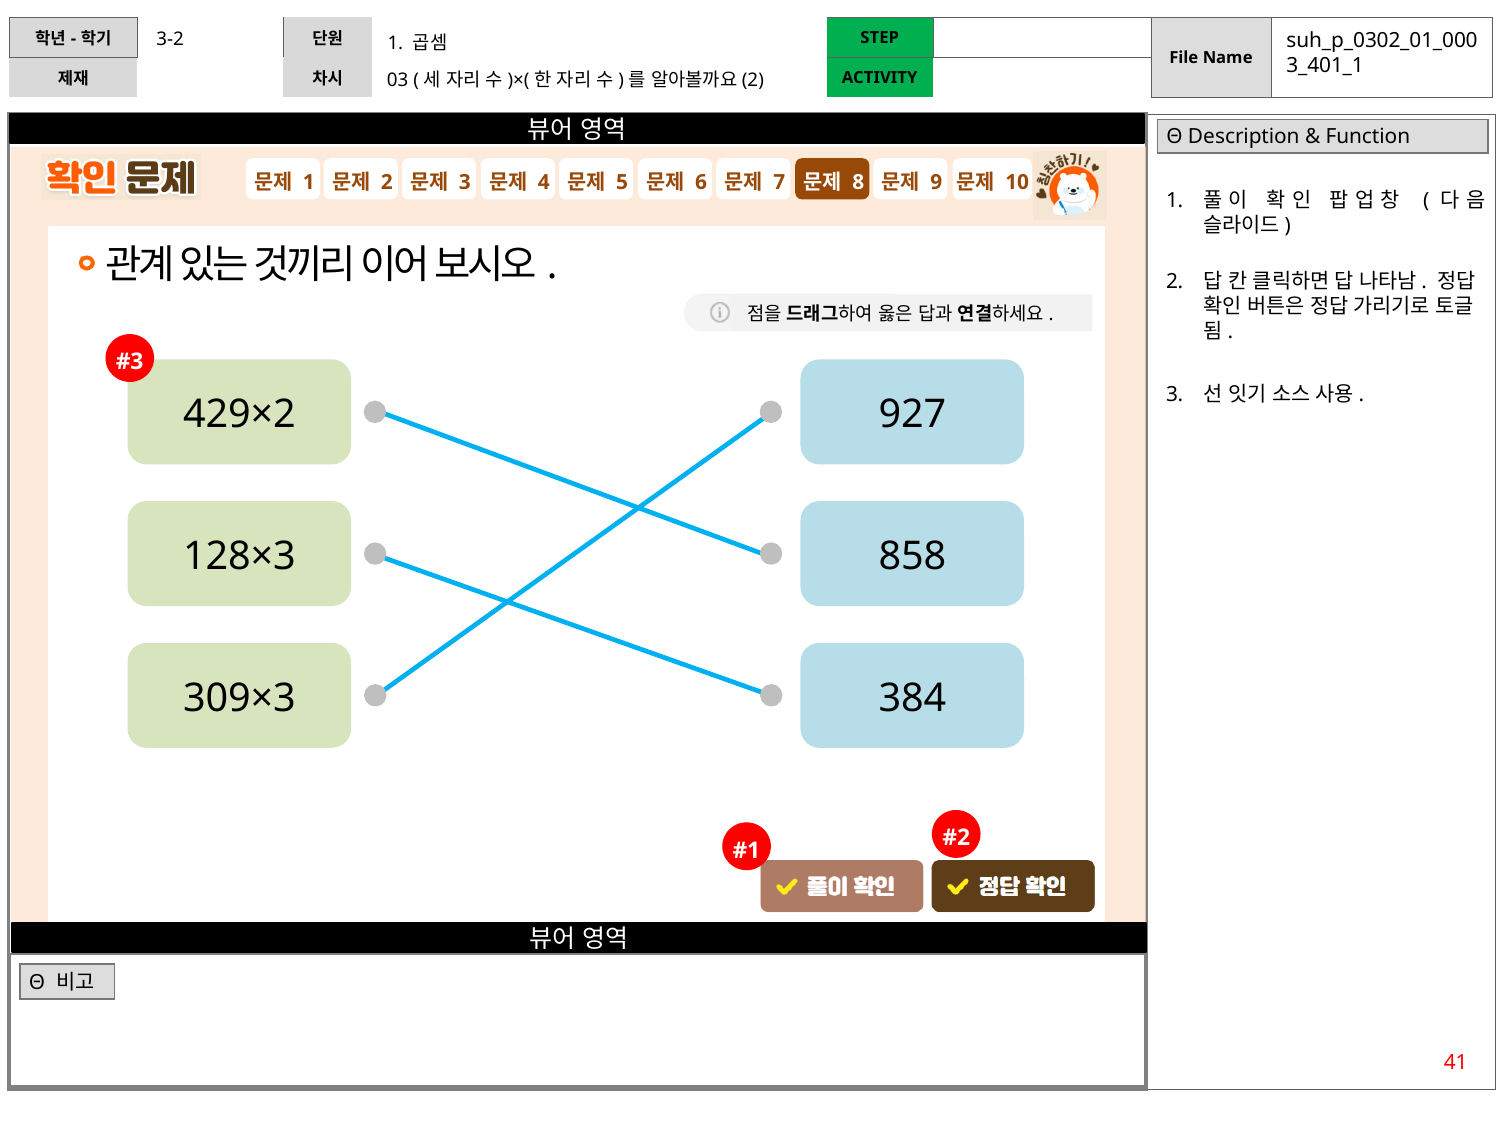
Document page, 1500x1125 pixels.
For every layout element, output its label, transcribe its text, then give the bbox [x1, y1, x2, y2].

text_box 문제 6 [631, 148, 709, 202]
text_box 문제 8 [819, 148, 898, 202]
text_box 384 [800, 643, 1024, 748]
text_box [364, 543, 370, 564]
picture [930, 857, 1097, 913]
text_box 문제 1 [239, 148, 349, 202]
text_box 3-2 [141, 18, 284, 55]
text_box 문제 4 [474, 148, 552, 202]
text_box 927 [800, 359, 1024, 465]
text_box #3 [103, 331, 157, 385]
text_box 309×3 [127, 643, 351, 748]
text_box 03 (세 자리 수)×(한 자리 수)를 알아볼까요(2) [372, 60, 821, 96]
text_box [777, 544, 782, 563]
text_box 128×3 [127, 501, 351, 606]
text_box 관계 있는 것끼리 이어 보시오. [90, 231, 1134, 294]
text_box suh_p_0302_01_0003_401_1 [1271, 18, 1500, 84]
text_box [364, 685, 381, 707]
text_box 문제 3 [395, 148, 474, 202]
text_box 문제 5 [552, 148, 631, 202]
text_box 1. 곱셈 [372, 23, 828, 48]
text_box 858 [800, 501, 1024, 606]
text_box [363, 400, 386, 422]
text_box 문제 9 [898, 148, 977, 202]
text_box 풀이 확인 팝업창 (다음 슬라이드) 답 칸 클릭하면 답 나타남. 정답 확인 버튼은 정답 가리기로 토글 됨. 선 잇기 소스 사용. [1151, 179, 1500, 413]
text_box 문제 7 [709, 148, 819, 202]
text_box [375, 412, 772, 697]
picture [76, 252, 96, 274]
text_box 문제 2 [349, 148, 395, 202]
text_box [766, 686, 783, 707]
text_box #1 [720, 820, 773, 873]
picture [758, 857, 925, 914]
text_box 문제 10 [977, 148, 1052, 202]
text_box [680, 291, 1093, 333]
text_box [760, 400, 782, 421]
text_box 429×2 [127, 359, 351, 465]
picture [41, 154, 201, 200]
table_header Θ Description & Function [1158, 120, 1487, 152]
text_box #2 [929, 807, 983, 856]
picture [1033, 151, 1107, 220]
